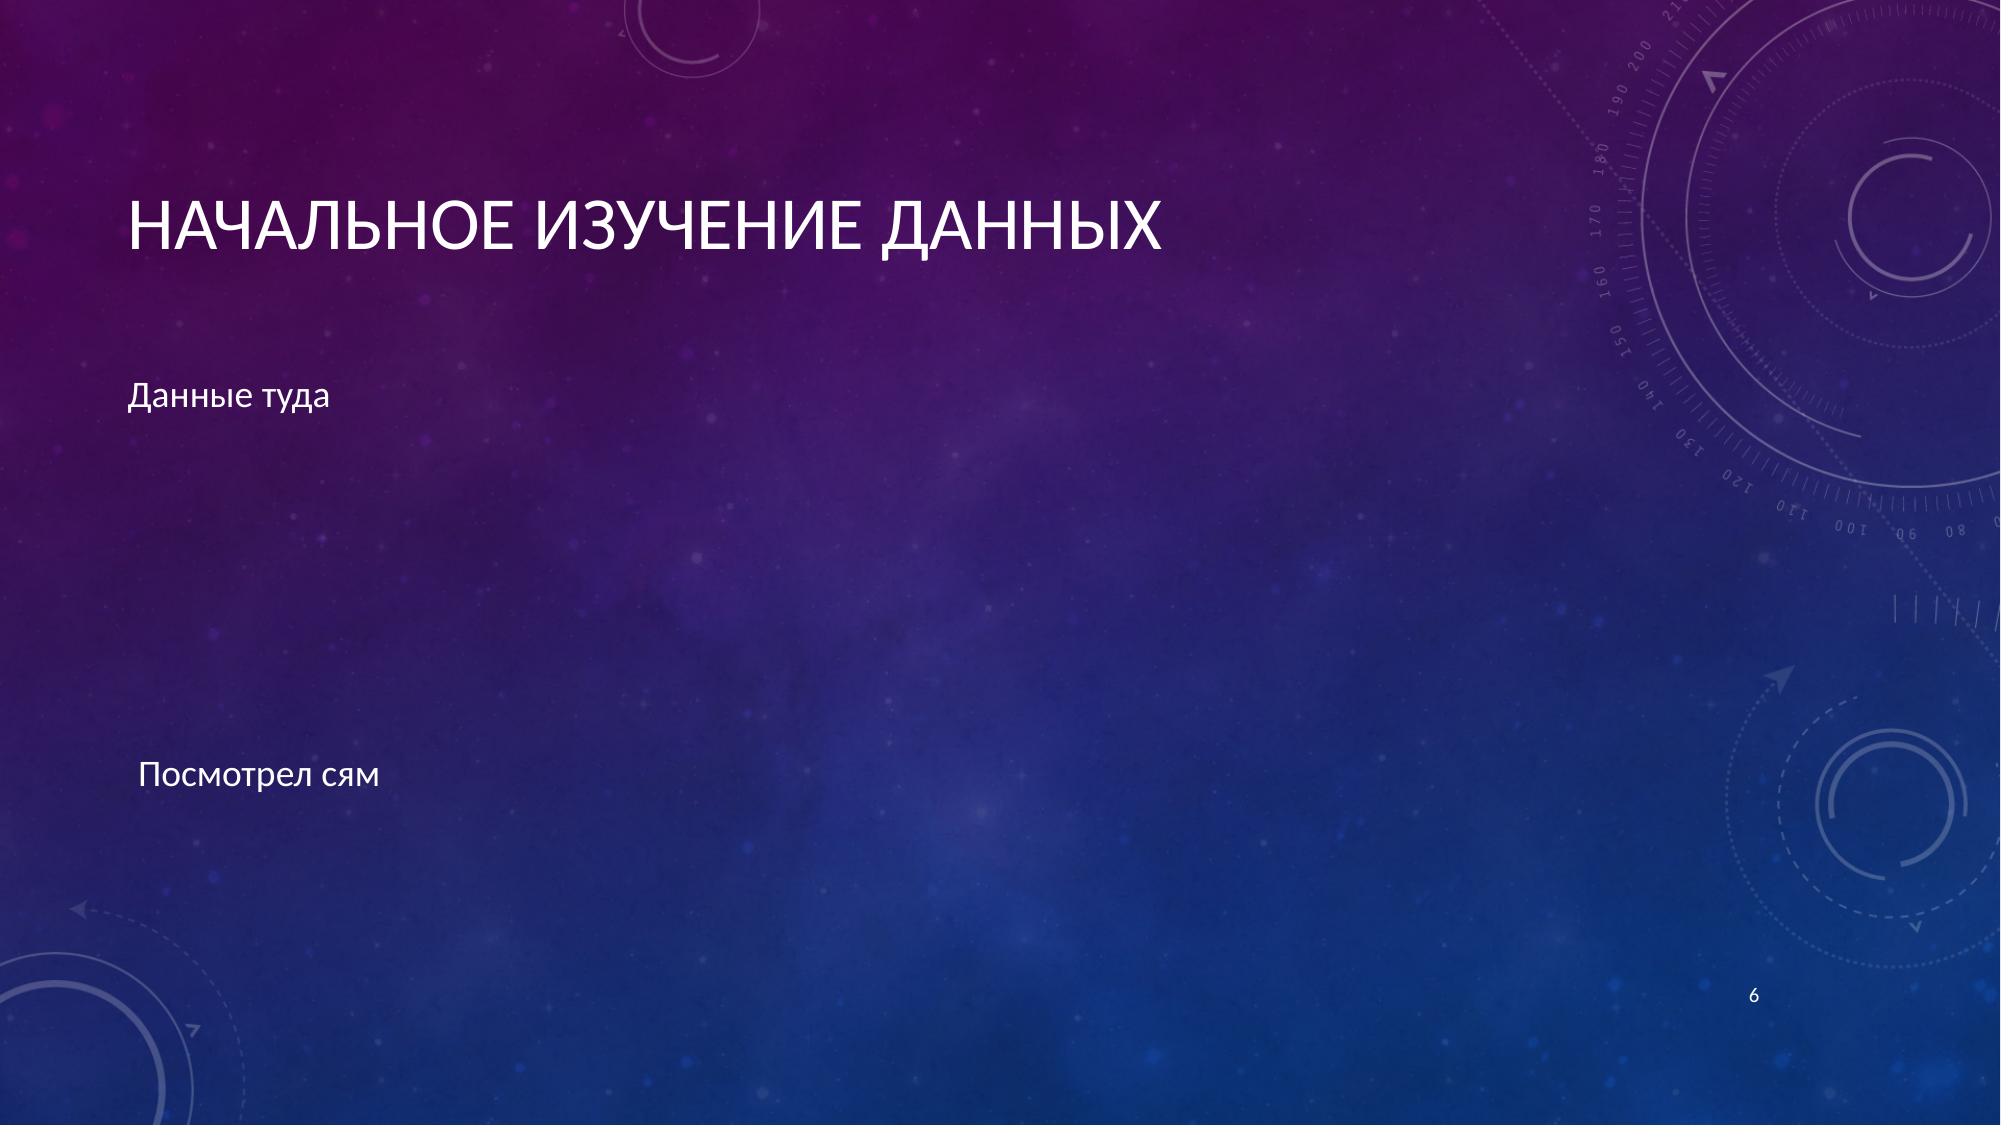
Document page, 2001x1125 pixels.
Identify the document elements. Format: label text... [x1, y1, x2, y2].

text_box Посмотрел сям [123, 741, 574, 802]
list Данные туда [112, 351, 1775, 435]
picture [0, 0, 2001, 1125]
title Начальное изучение данных [112, 99, 1775, 339]
slide_number 6 [1684, 963, 1775, 1025]
